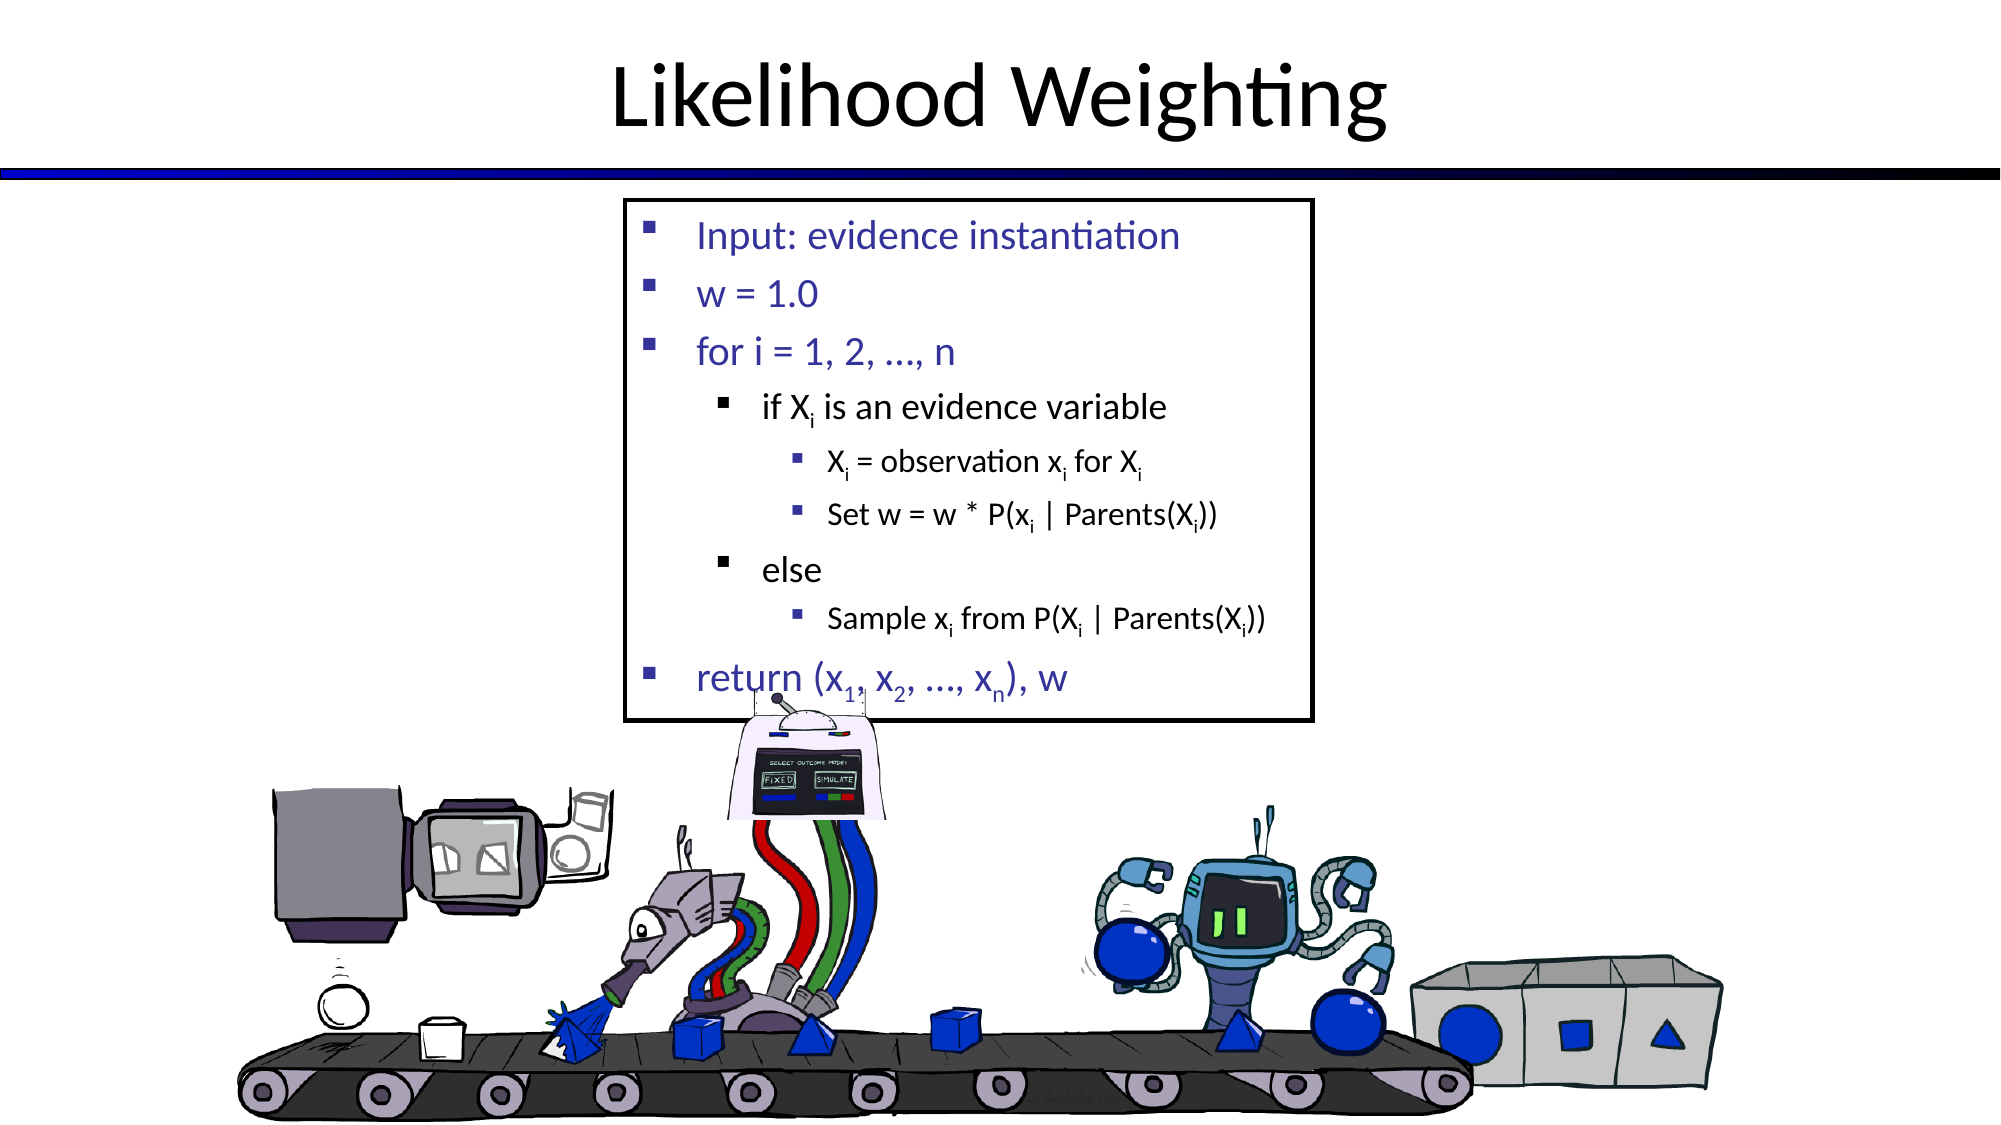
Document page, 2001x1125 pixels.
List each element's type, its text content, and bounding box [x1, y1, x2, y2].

title Likelihood Weighting [0, 0, 2000, 184]
list Input: evidence instantiation w = 1.0 for i = 1, 2, …, n if Xi is an evidence variable Xi = observation xi for Xi Set w = w * P(xi | Parents(Xi)) else Sample xi from P(Xi | Parents(Xi)) return (x1, x2, …, xn), w [624, 199, 1313, 722]
picture [237, 688, 1776, 1122]
